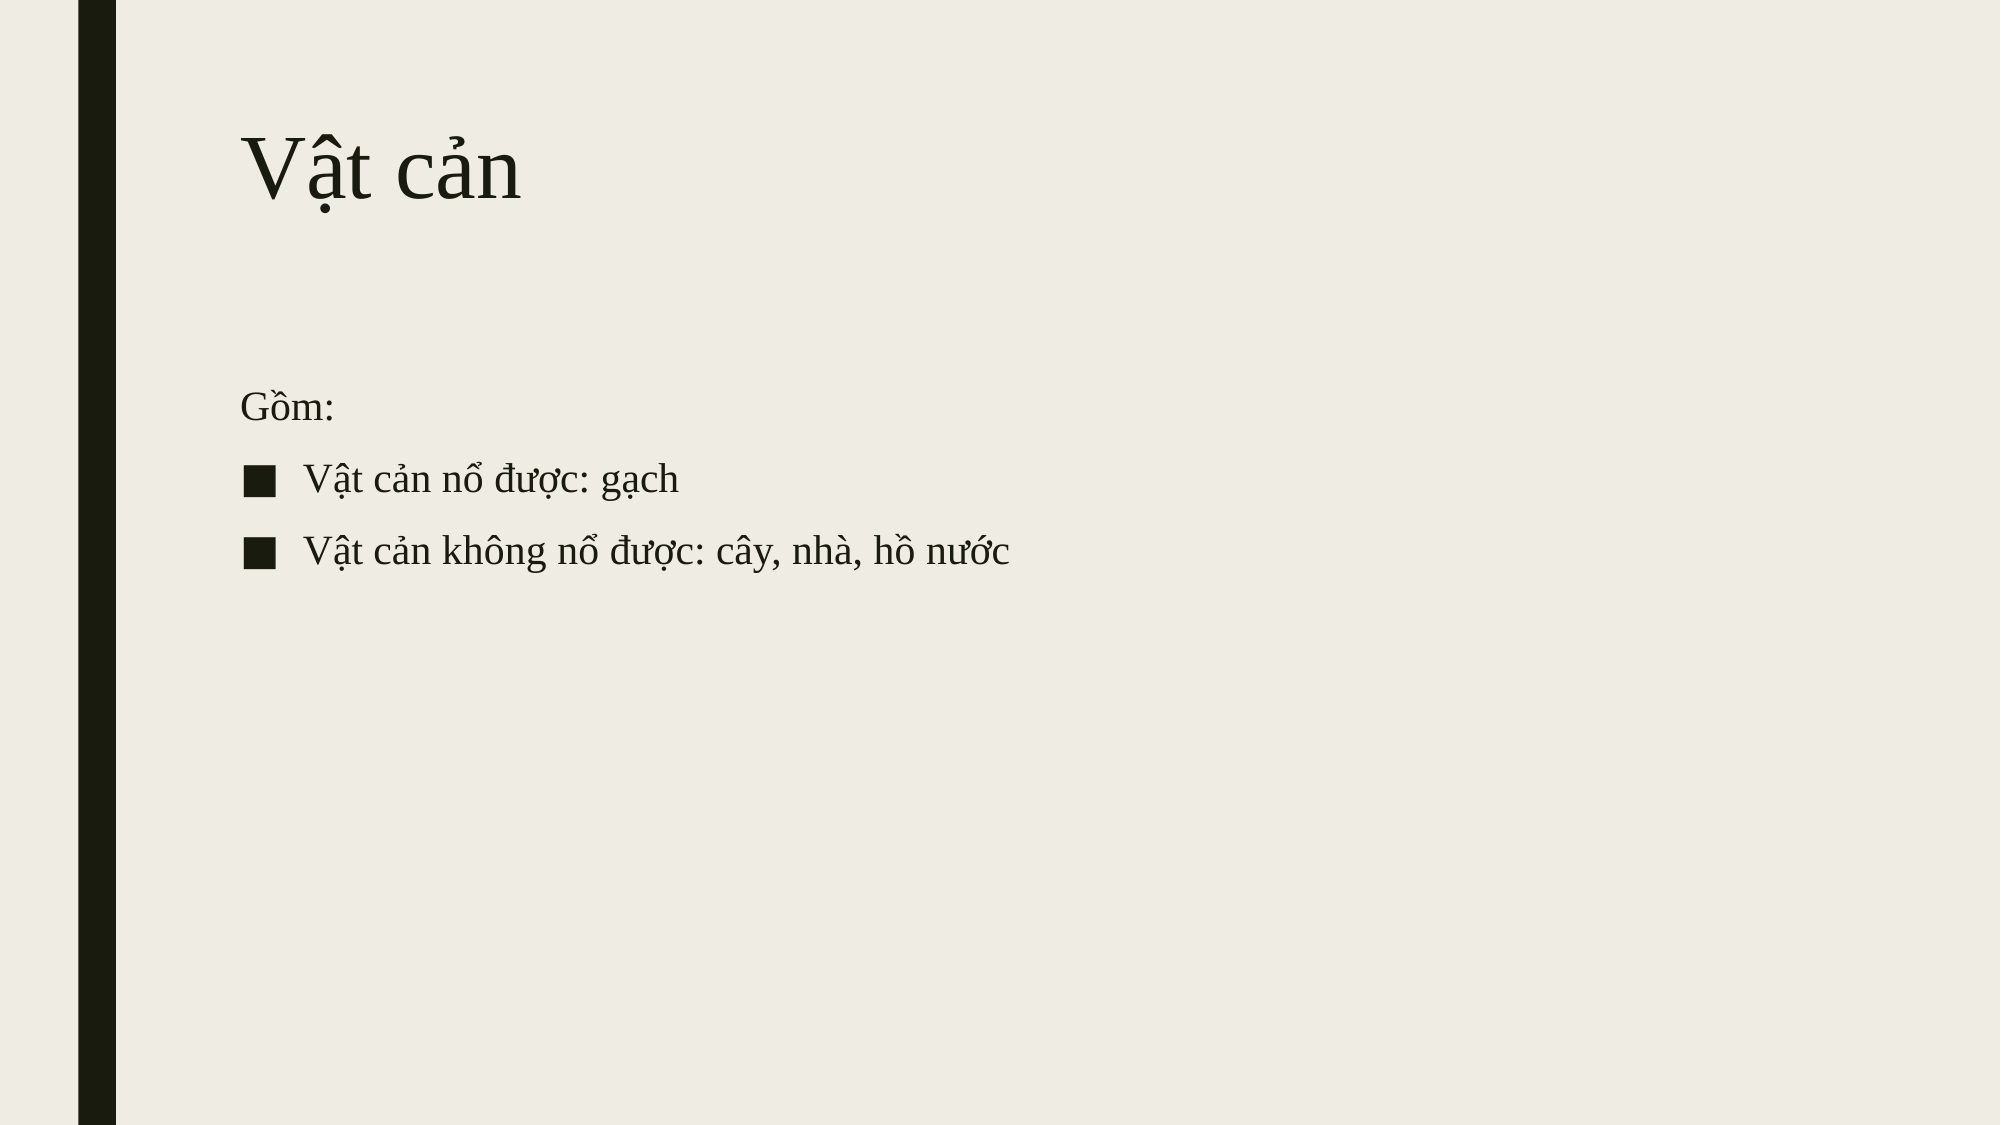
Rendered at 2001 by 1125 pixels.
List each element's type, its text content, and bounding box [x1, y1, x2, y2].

title Vật cản [225, 112, 1800, 357]
list Gồm: Vật cản nổ được: gạch Vật cản không nổ được: cây, nhà, hồ nước [225, 375, 1800, 963]
